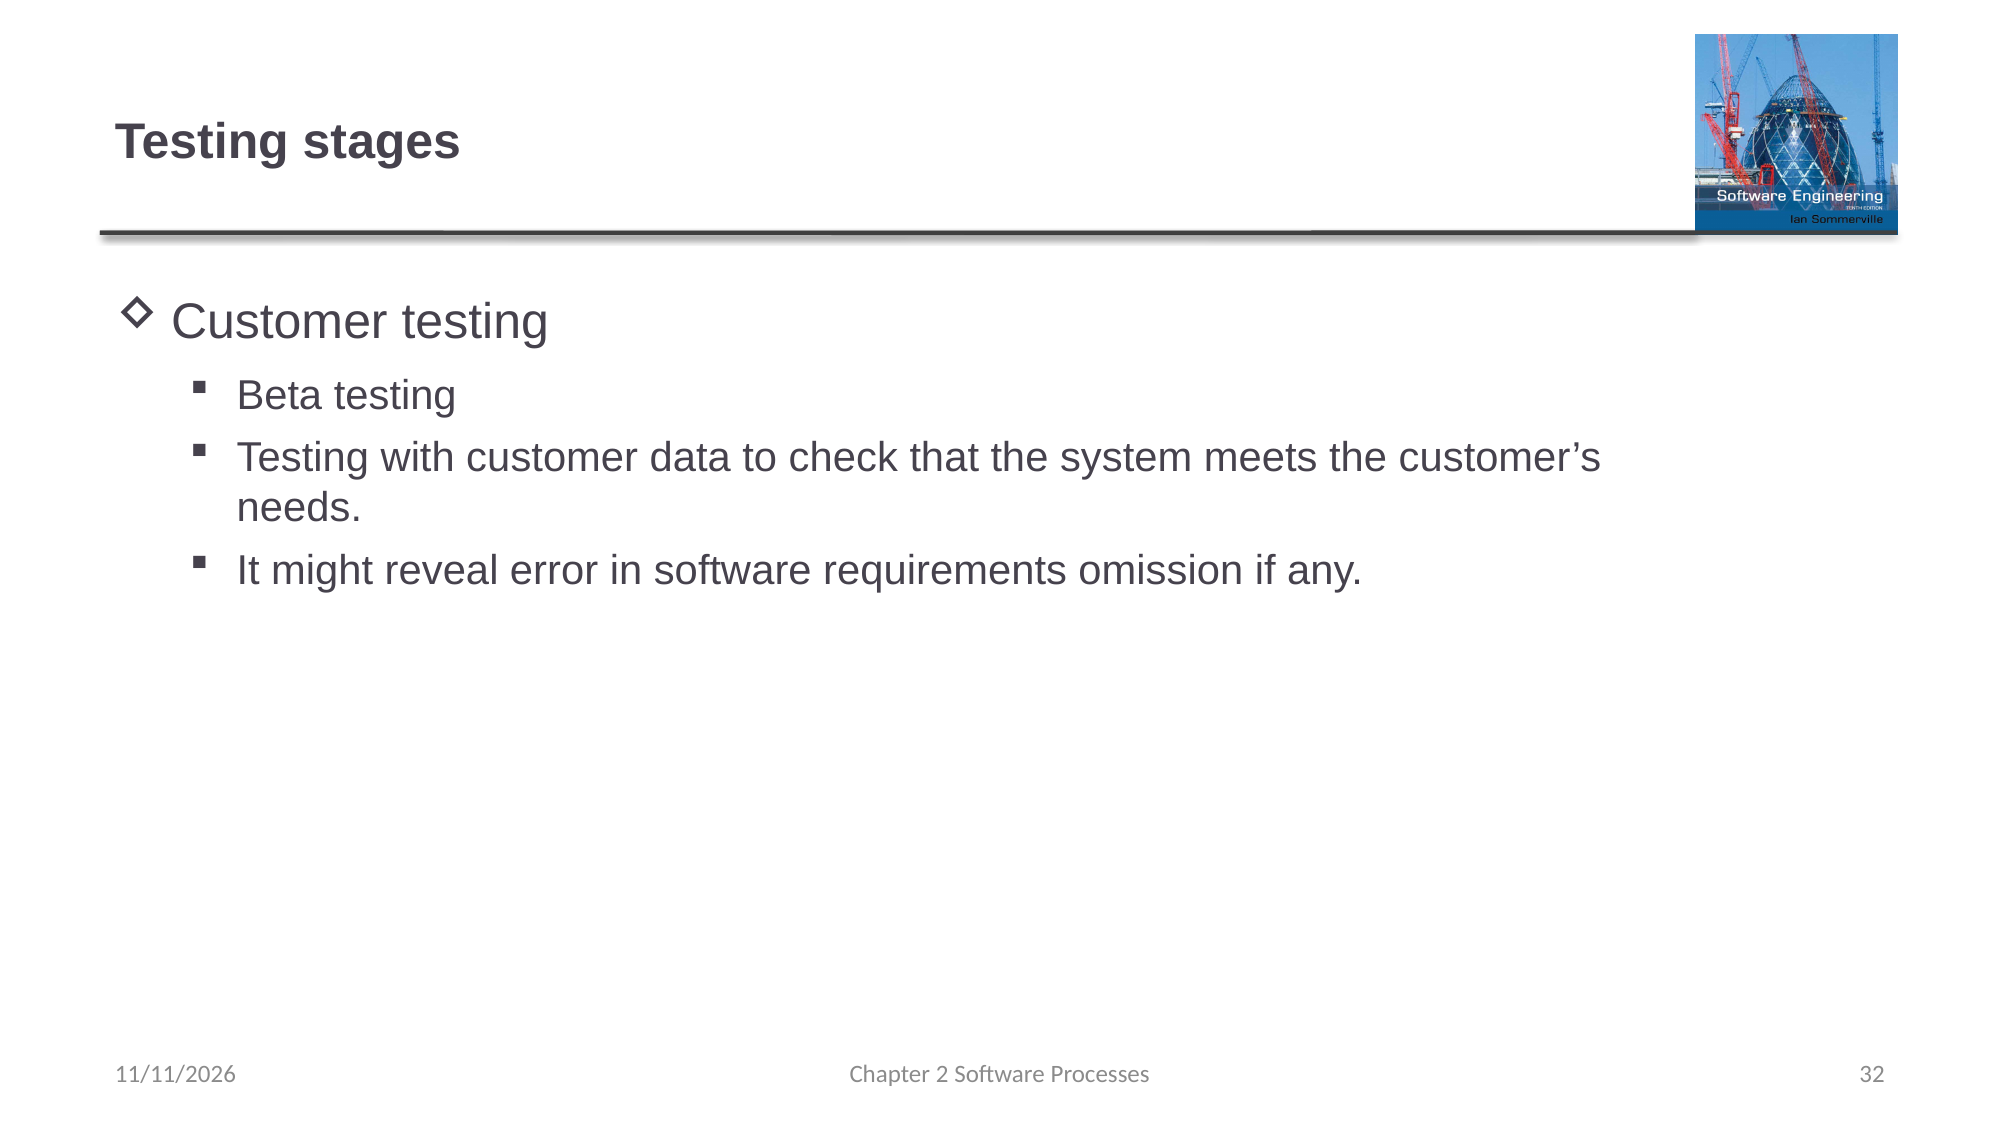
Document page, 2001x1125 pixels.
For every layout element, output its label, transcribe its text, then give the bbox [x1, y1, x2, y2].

picture [1695, 34, 1898, 230]
title Testing stages [99, 44, 1696, 233]
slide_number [99, 1042, 567, 1103]
footer Chapter 2 Software Processes [683, 1042, 1317, 1103]
list Customer testing Beta testing Testing with customer data to check that the system meets the customer’s needs. It might reveal error in software requirements omission if any. [99, 281, 1675, 1024]
slide_number 32 [1433, 1042, 1900, 1103]
